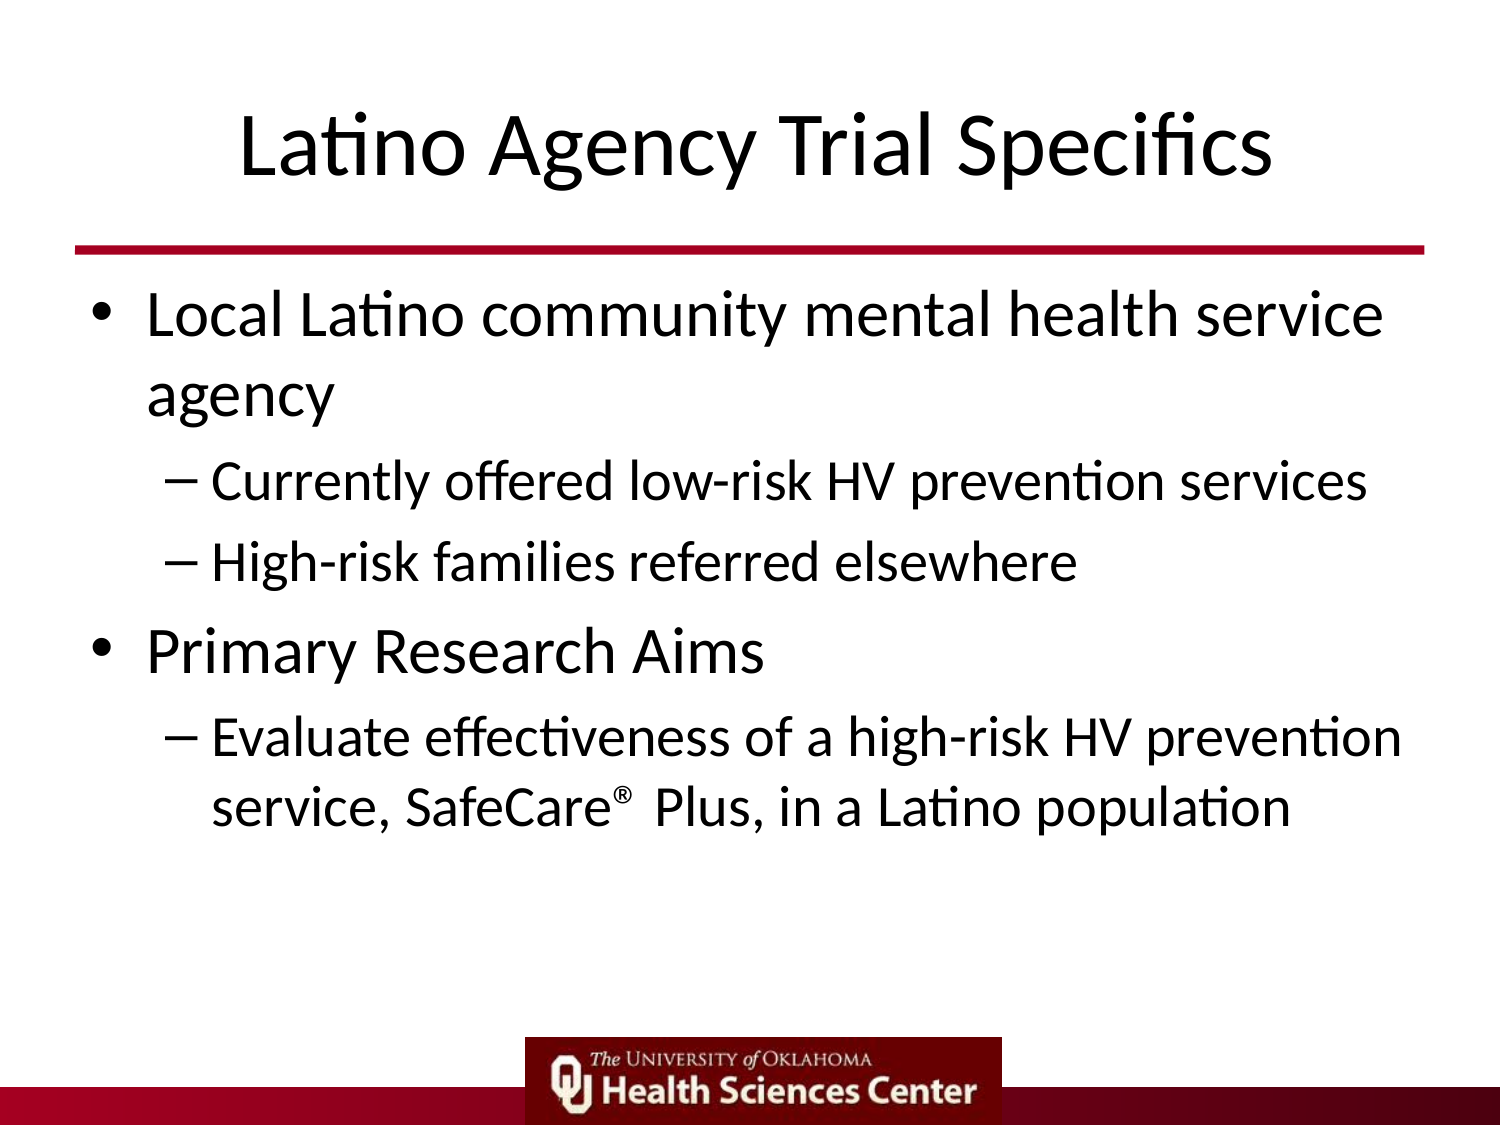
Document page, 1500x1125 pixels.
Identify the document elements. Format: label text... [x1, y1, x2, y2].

title Latino Agency Trial Specifics [223, 45, 1425, 233]
text_box [0, 1087, 519, 1125]
list Local Latino community mental health service agency Currently offered low-risk HV prevention services High-risk families referred elsewhere Primary Research Aims Evaluate effectiveness of a high-risk HV prevention service, SafeCare® Plus, in a Latino population [75, 262, 1425, 1005]
text_box [1005, 1087, 1500, 1125]
picture [524, 1037, 1002, 1125]
